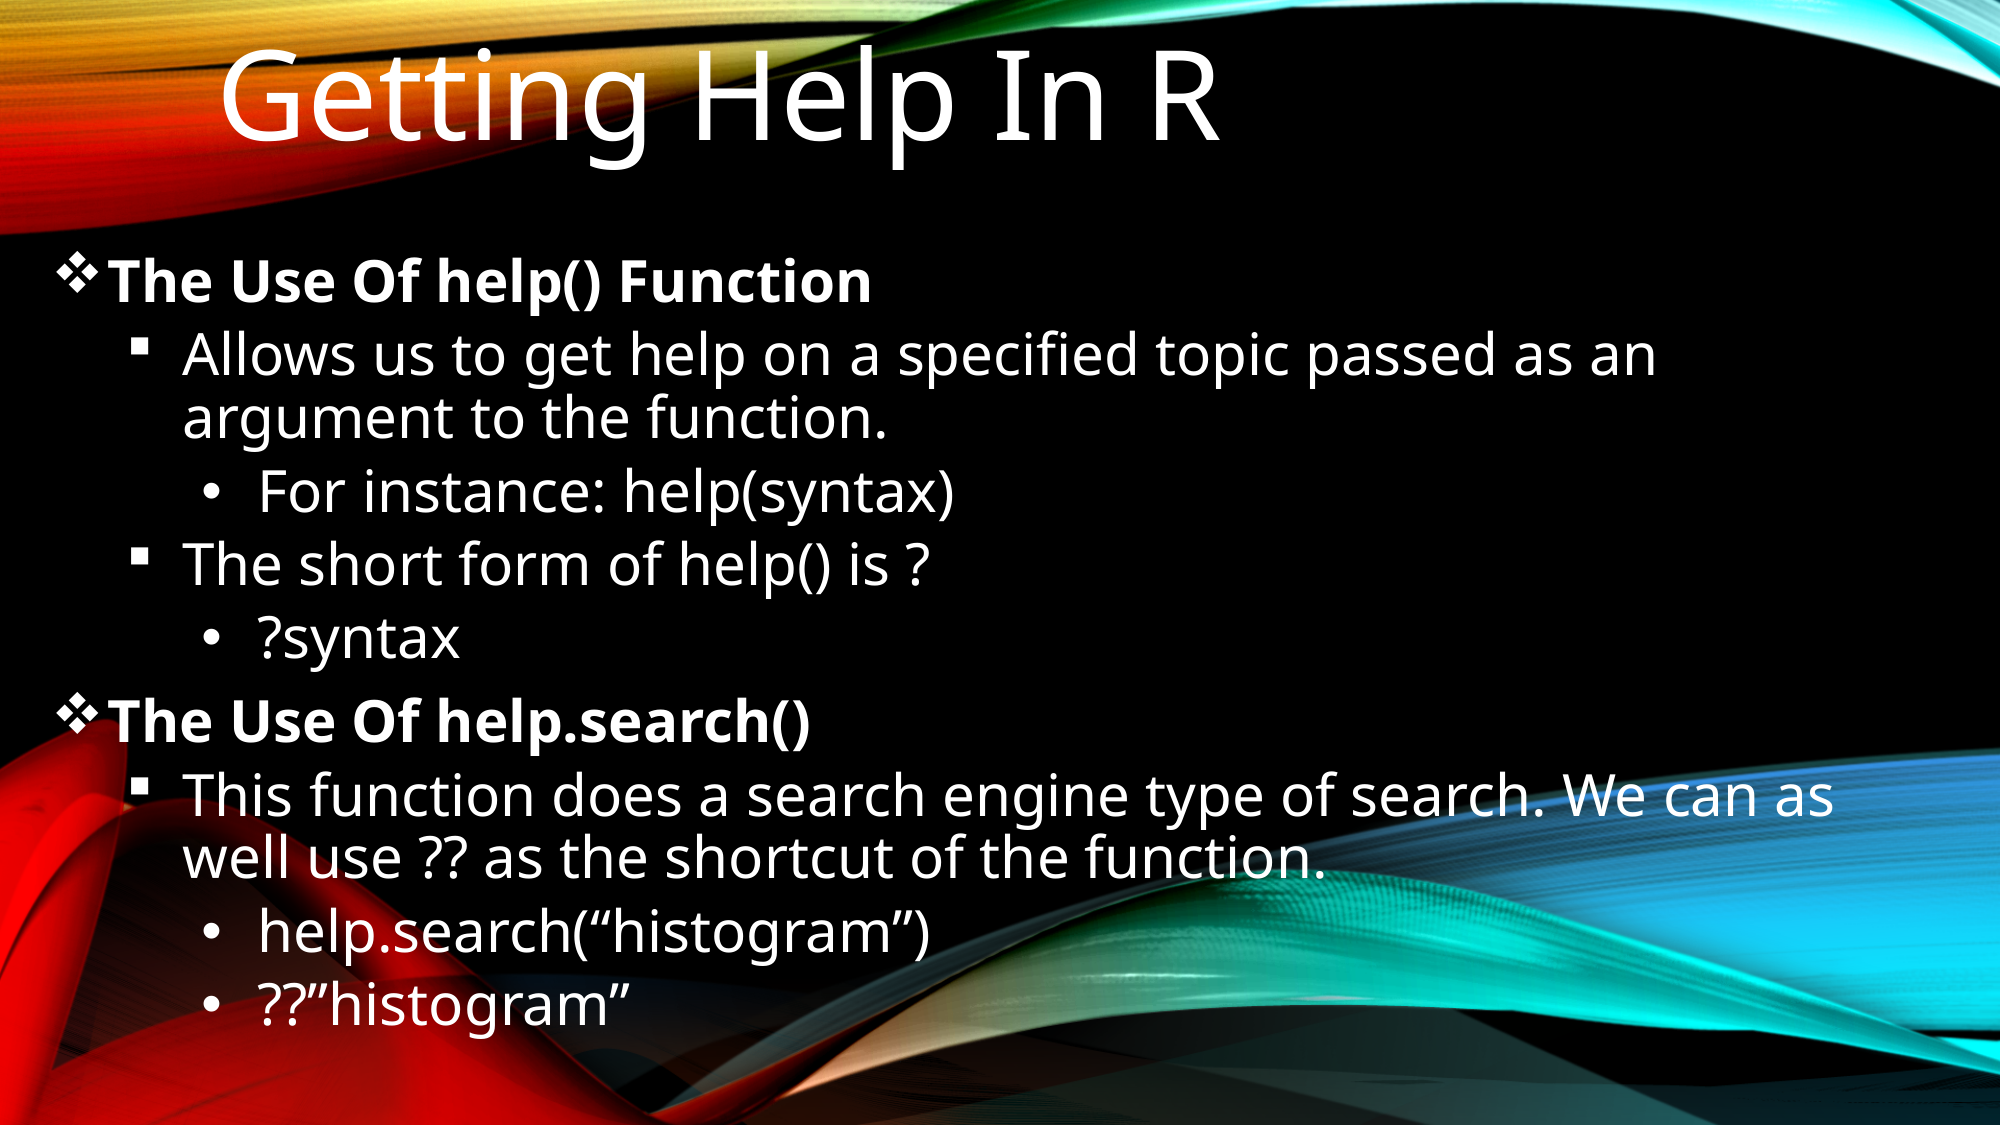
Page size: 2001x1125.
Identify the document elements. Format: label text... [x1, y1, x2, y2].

title Getting Help In R [201, 4, 1752, 175]
subtitle The Use Of help() Function Allows us to get help on a specified topic passed as an argument to the function. For instance: help(syntax) The short form of help() is ? ?syntax The Use Of help.search() This function does a search engine type of search. We can as well use ?? as the shortcut of the function. help.search(“histogram”) ??”histogram” [36, 244, 1959, 1106]
picture [0, 0, 2000, 237]
picture [0, 717, 2000, 1125]
